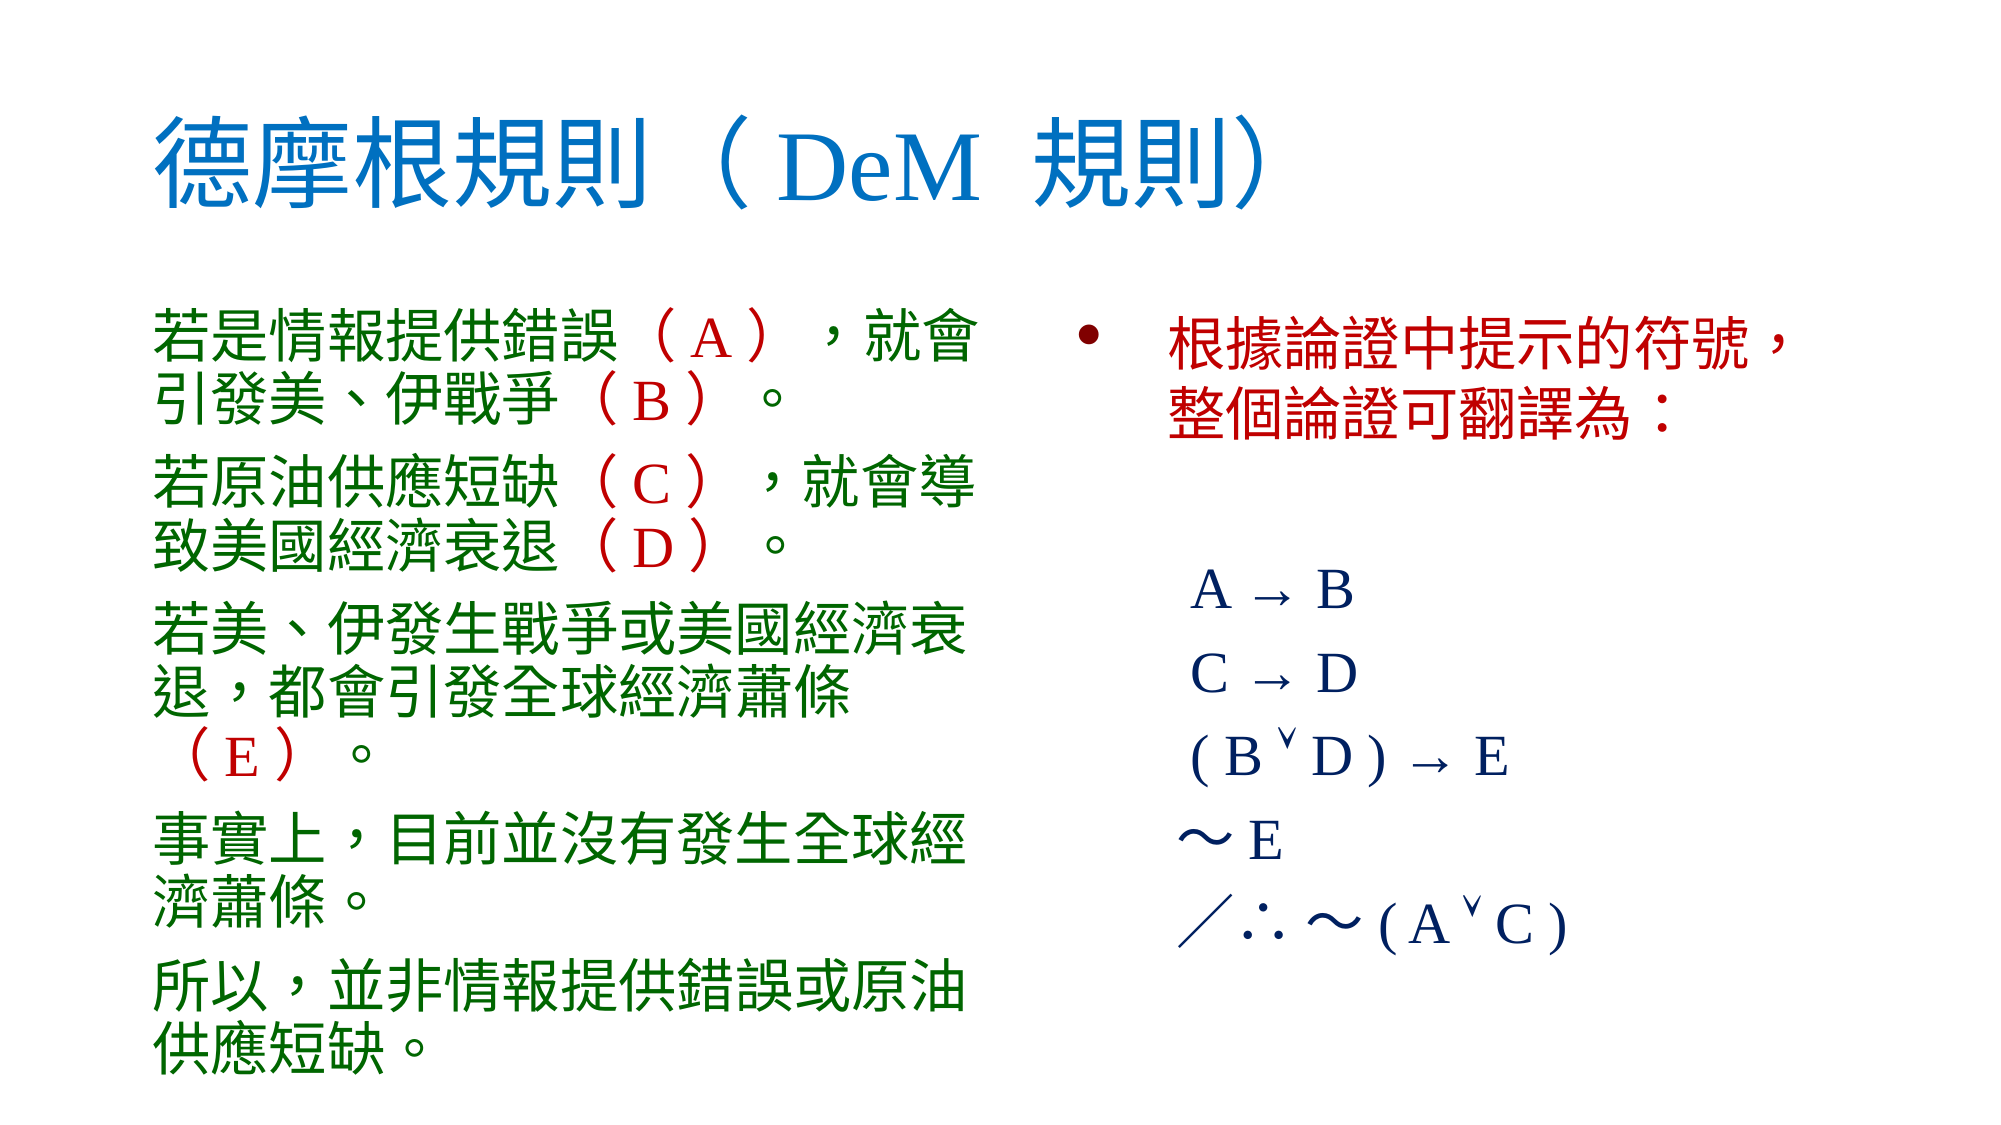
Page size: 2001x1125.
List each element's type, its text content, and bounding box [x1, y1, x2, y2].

list 若是情報提供錯誤（A），就會引發美、伊戰爭（B）。 若原油供應短缺（C），就會導致美國經濟衰退（D）。 若美、伊發生戰爭或美國經濟衰退，都會引發全球經濟蕭條（E）。 事實上，目前並沒有發生全球經濟蕭條。 所以，並非情報提供錯誤或原油供應短缺。 [137, 299, 1029, 1085]
title 德摩根規則（DeM 規則） [137, 59, 1863, 278]
list 根據論證中提示的符號，整個論證可翻譯為： A → B C → D ( B  D ) → E ～E ／∴ ～( A  C ) [1064, 299, 1823, 1066]
